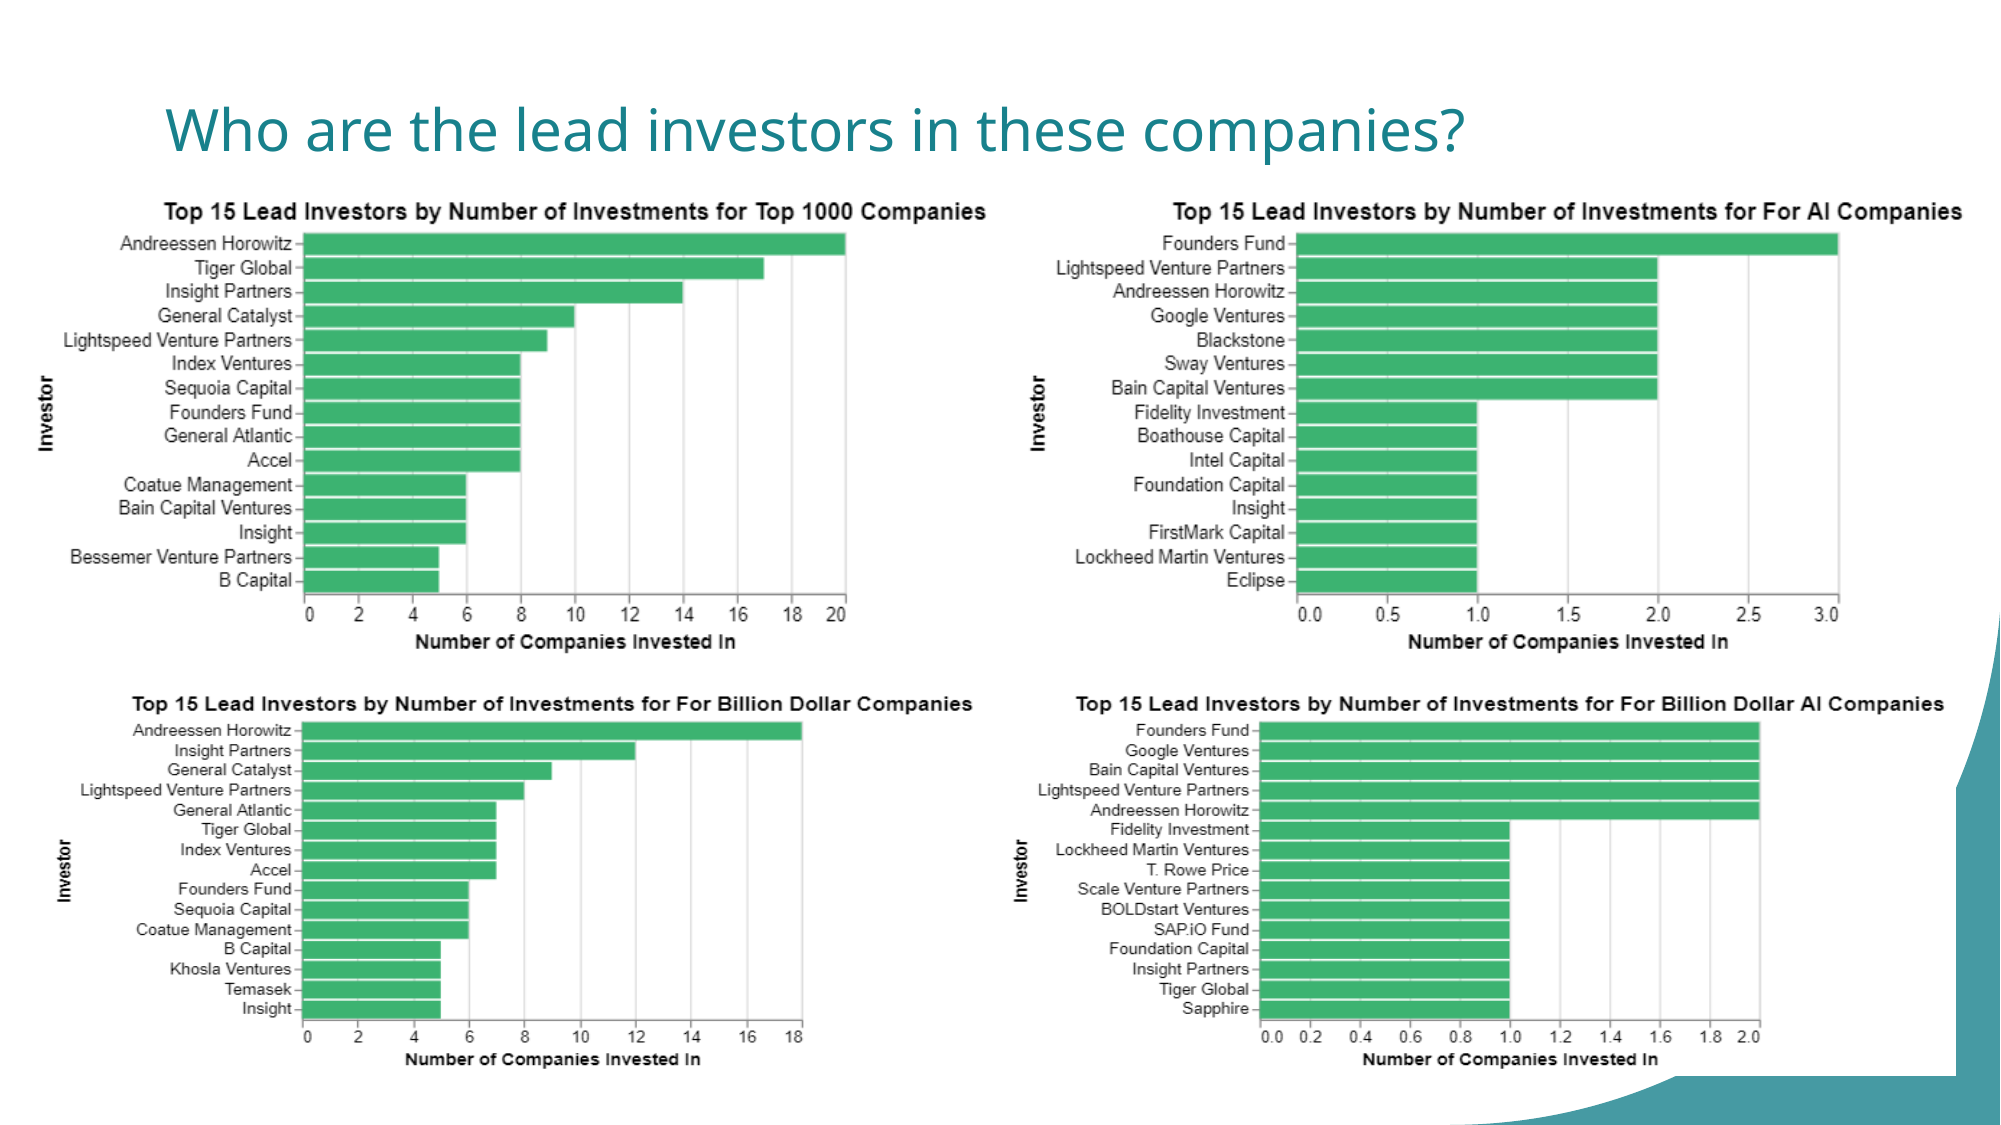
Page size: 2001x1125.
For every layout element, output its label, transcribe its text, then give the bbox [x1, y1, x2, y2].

picture [24, 191, 1976, 663]
picture [43, 687, 1957, 1076]
title Who are the lead investors in these companies? [150, 19, 1777, 188]
